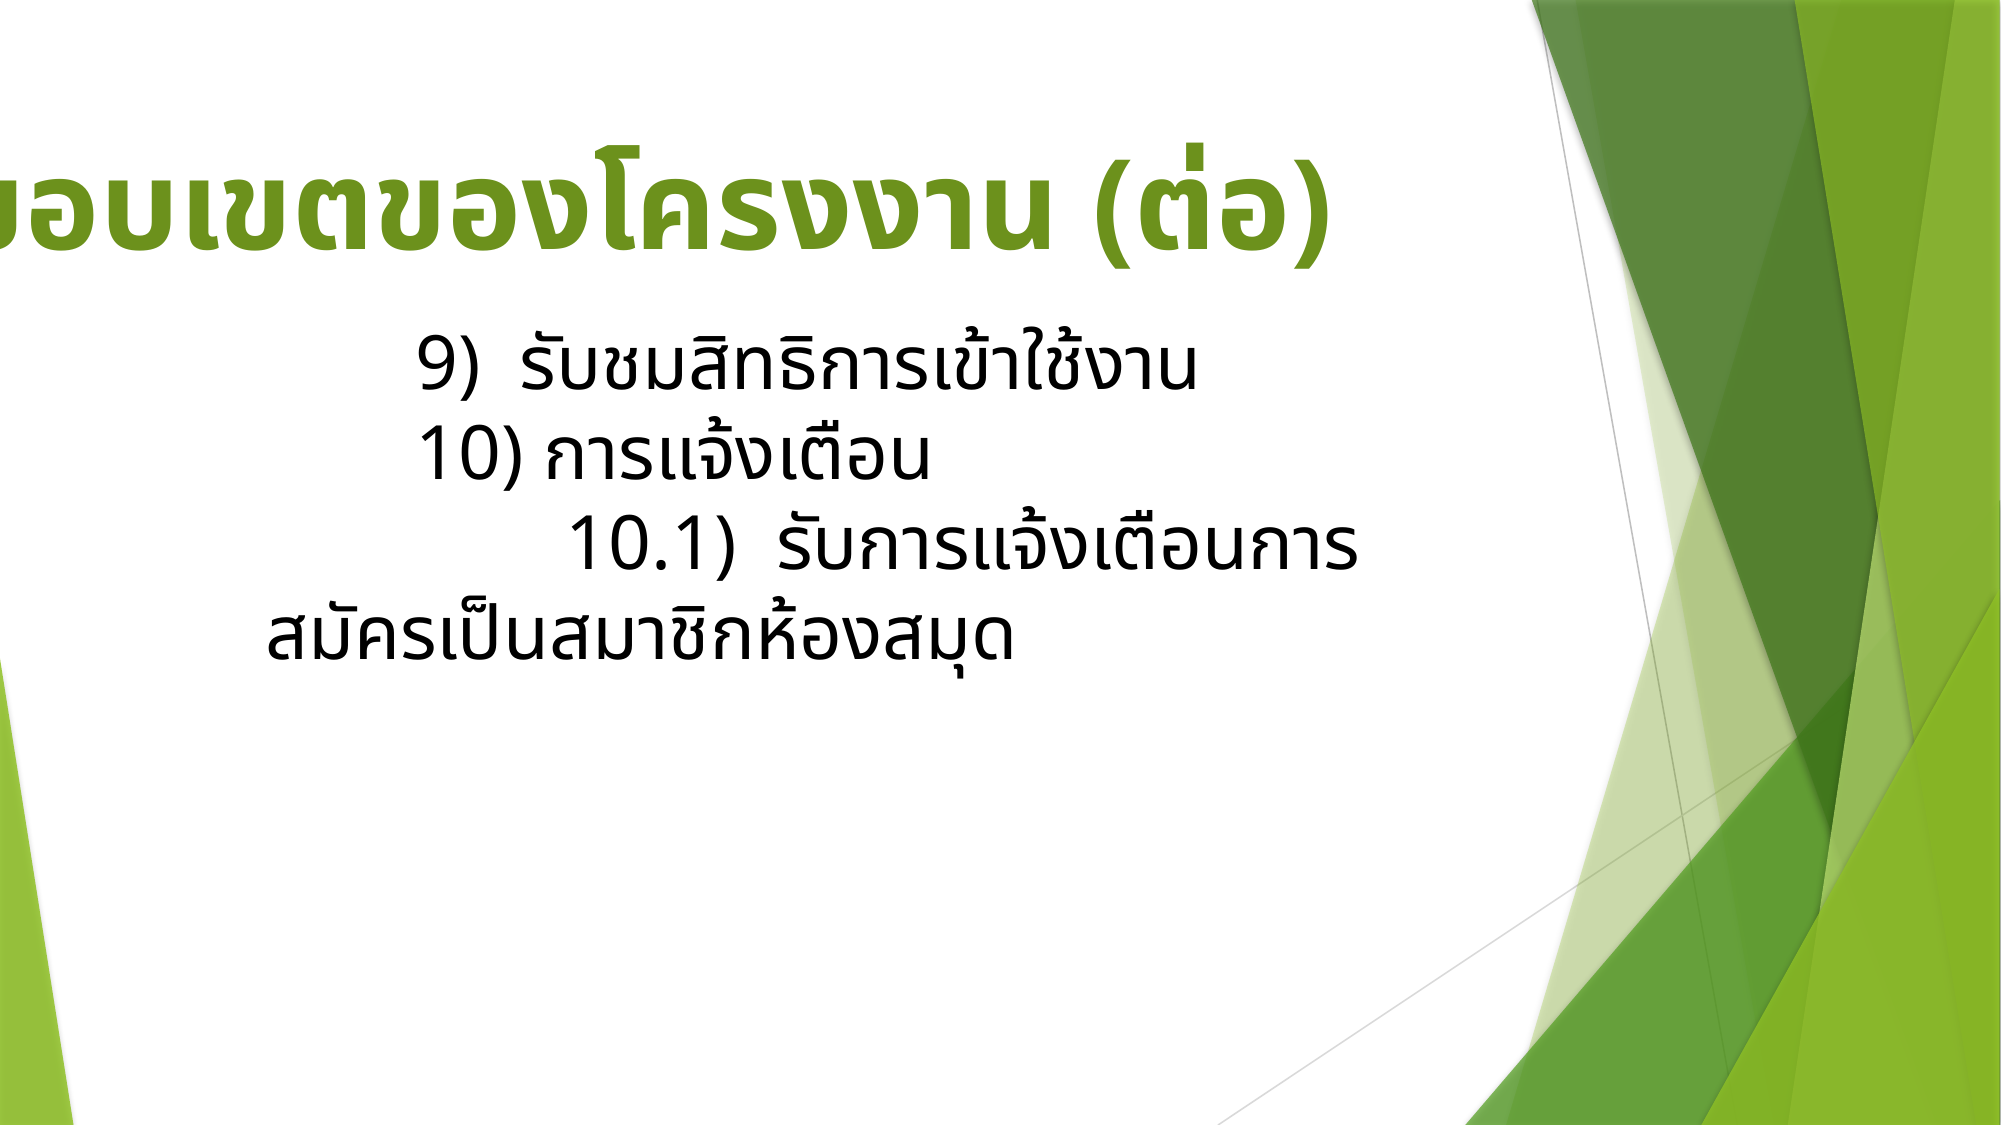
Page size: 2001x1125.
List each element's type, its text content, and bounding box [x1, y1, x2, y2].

text_box ขอบเขตของโครงงาน (ต่อ) [0, 116, 1349, 282]
text_box 9) รับชมสิทธิการเข้าใช้งาน 10) การแจ้งเตือน 10.1) รับการแจ้งเตือนการสมัครเป็นสมาชิกห้องสมุด [250, 306, 1496, 682]
